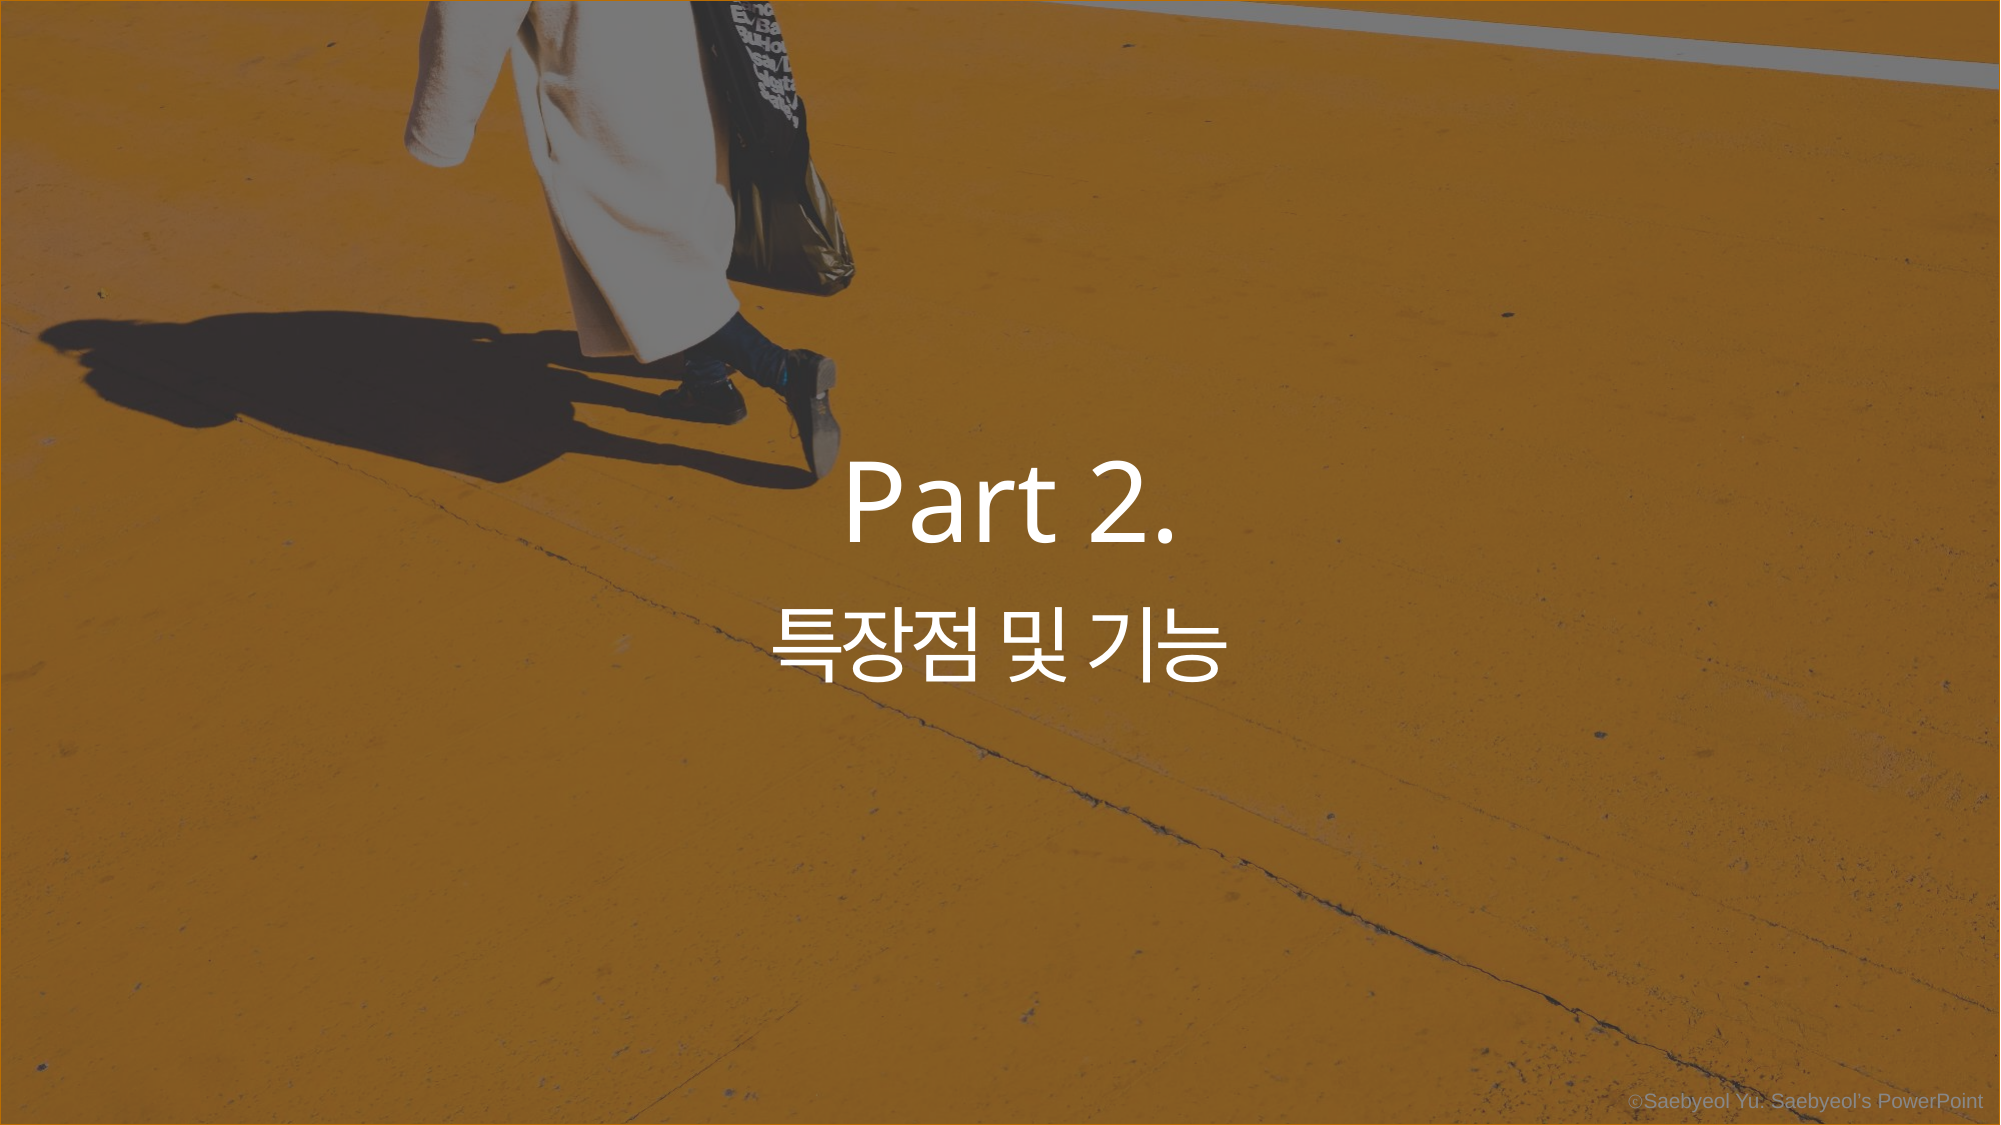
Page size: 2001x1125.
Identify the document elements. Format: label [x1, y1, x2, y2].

picture [0, 0, 2000, 1125]
text_box [738, 423, 1262, 702]
